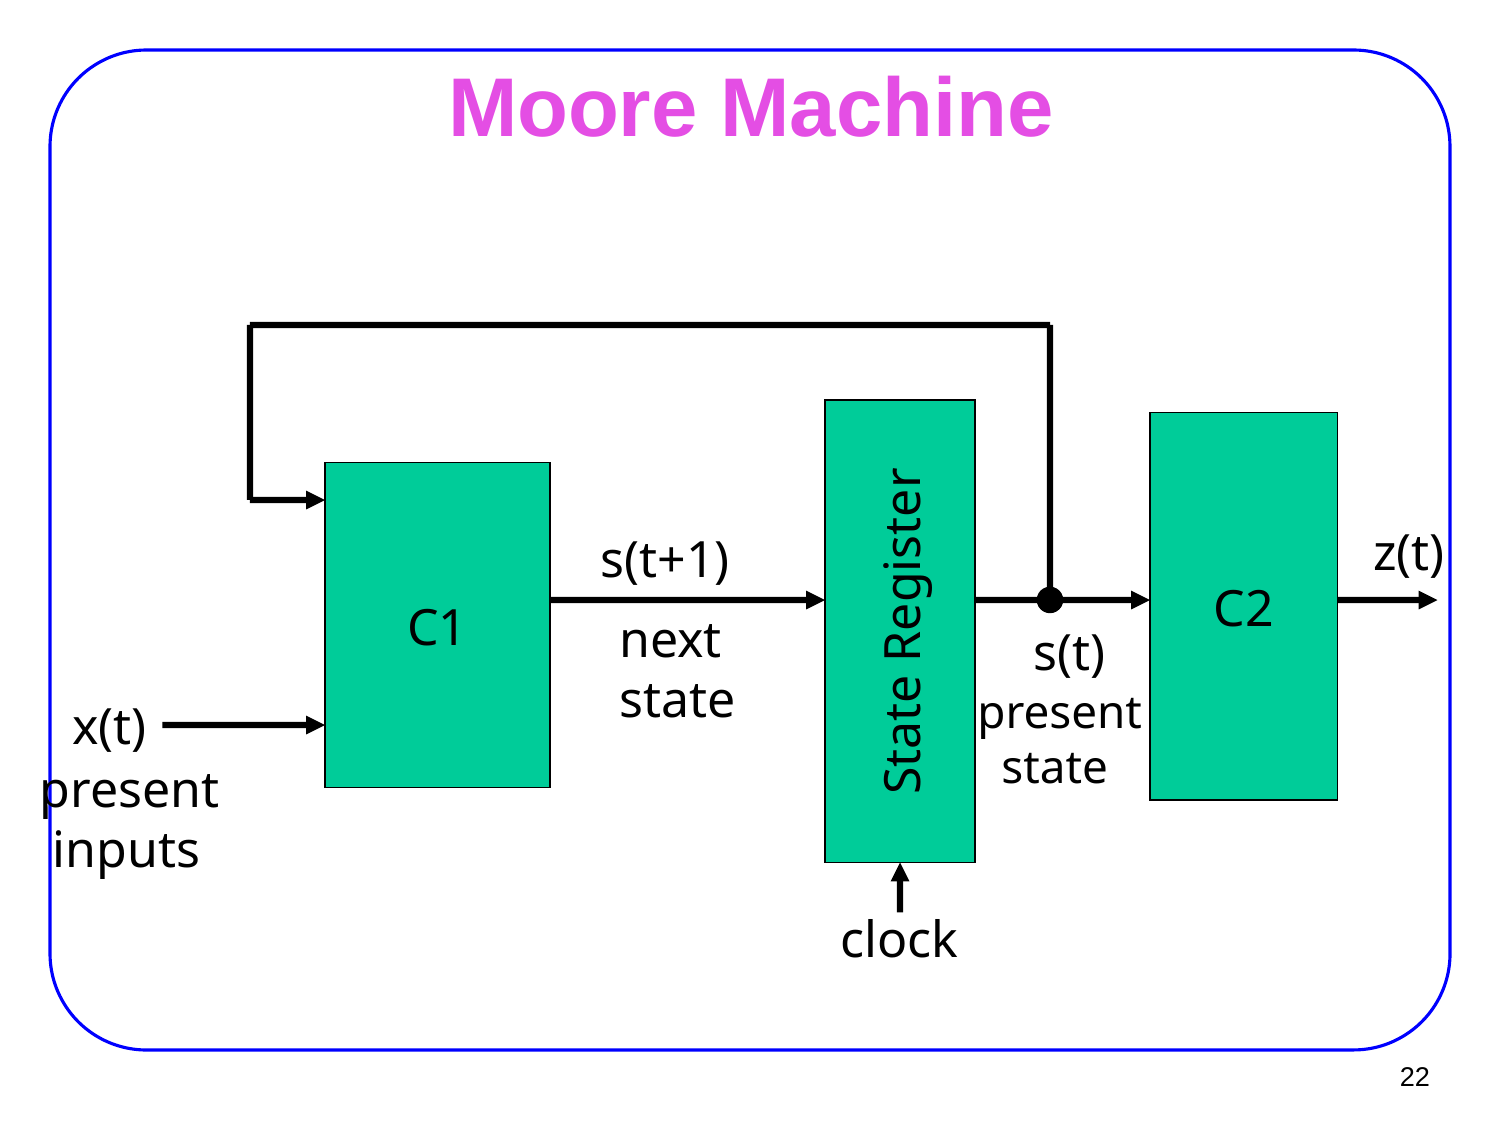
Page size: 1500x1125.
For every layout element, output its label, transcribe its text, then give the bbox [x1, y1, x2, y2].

text_box s(t+1) [586, 519, 745, 595]
text_box State Register [824, 400, 975, 863]
slide_number 22 [1351, 1047, 1444, 1104]
text_box present state [962, 674, 1149, 800]
text_box clock [825, 899, 974, 975]
text_box present inputs [24, 749, 235, 885]
text_box [1337, 593, 1438, 607]
text_box [1063, 593, 1150, 607]
text_box [162, 718, 325, 732]
text_box s(t) [1019, 613, 1121, 674]
text_box [893, 862, 907, 899]
text_box C1 [324, 462, 550, 788]
text_box next state [604, 599, 751, 735]
text_box [751, 593, 826, 607]
text_box [1037, 587, 1063, 613]
text_box x(t) [57, 687, 162, 749]
text_box C2 [1149, 412, 1338, 800]
title Moore Machine [113, 66, 1389, 140]
text_box [249, 493, 325, 507]
text_box z(t) [1358, 513, 1460, 588]
